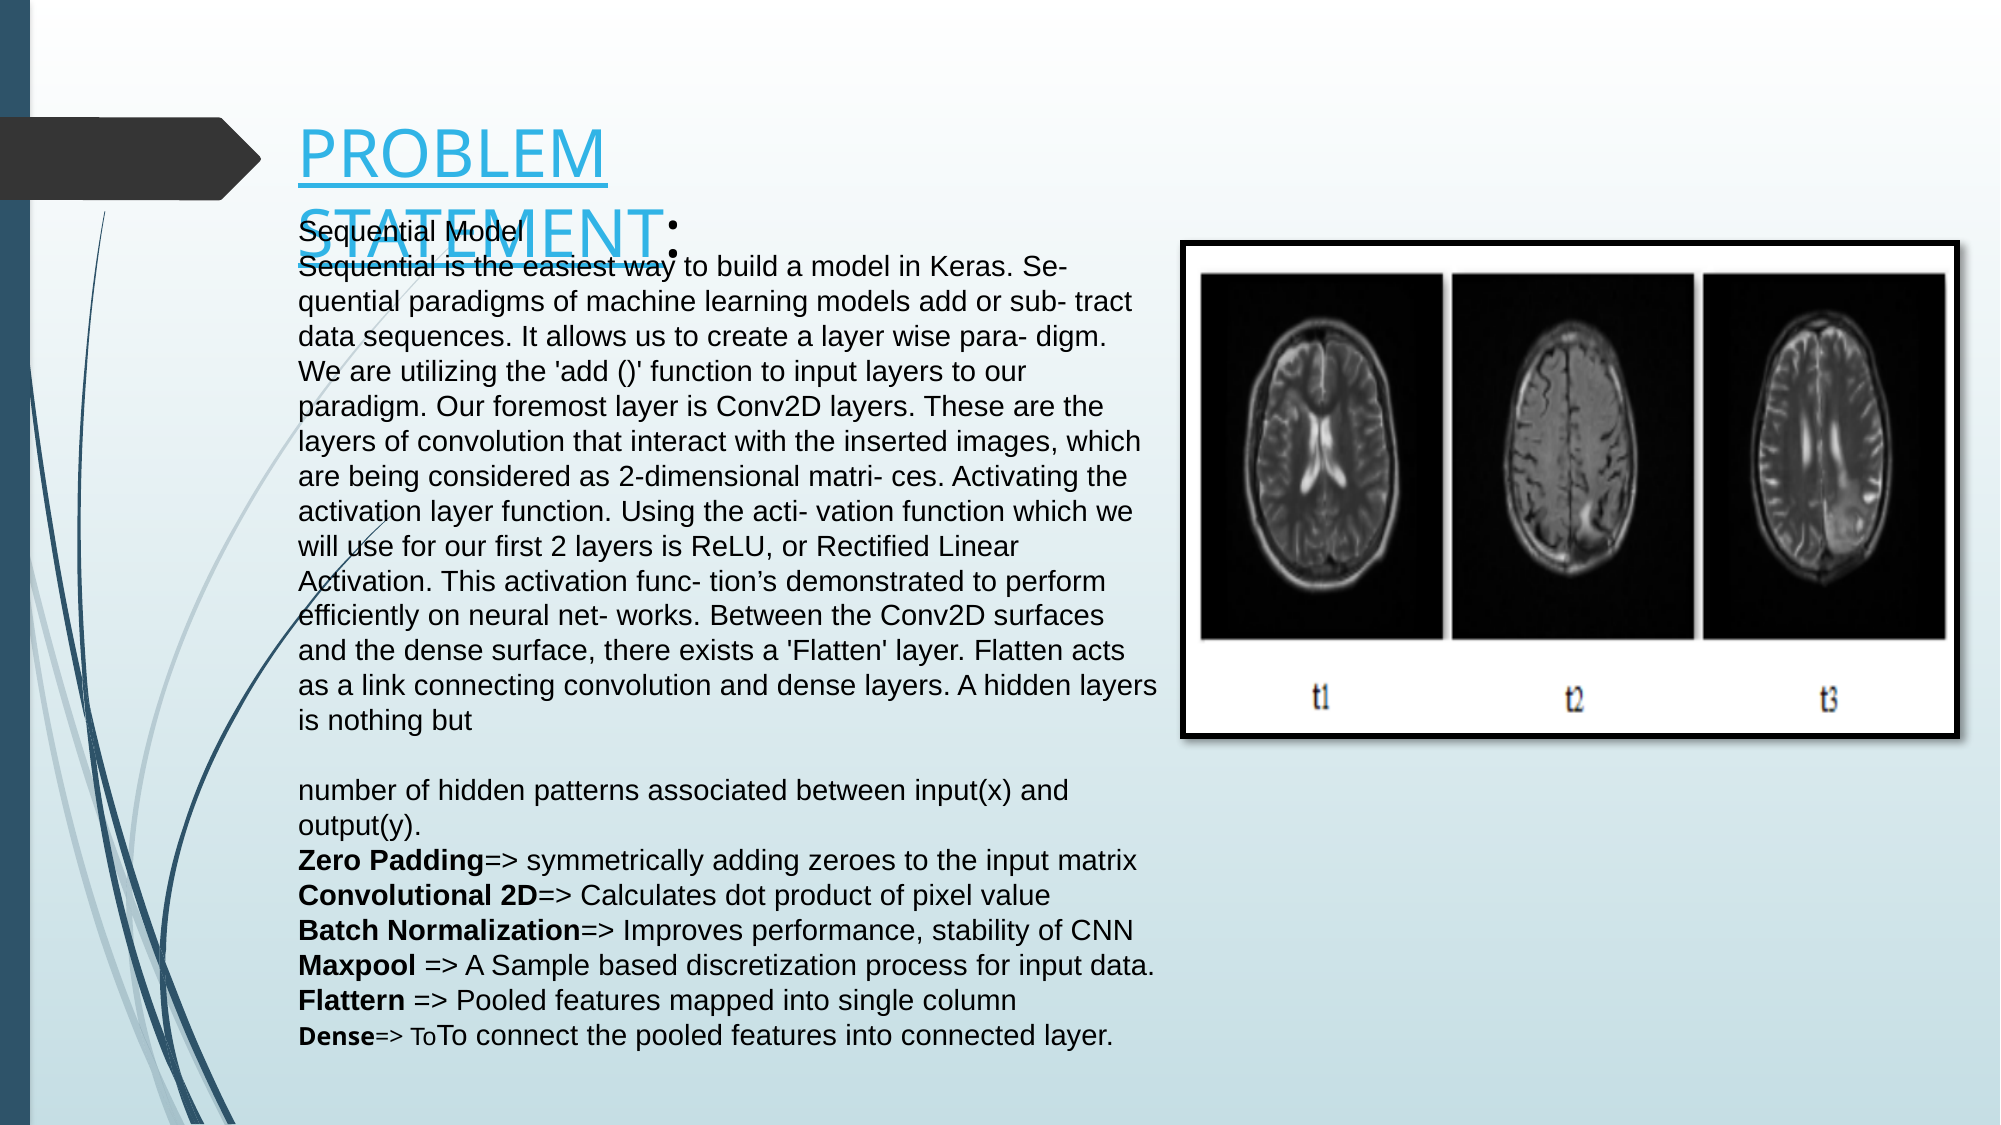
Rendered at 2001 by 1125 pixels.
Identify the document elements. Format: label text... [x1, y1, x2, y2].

text_box PROBLEM STATEMENT: [283, 103, 1008, 204]
text_box Sequential Model Sequential is the easiest way to build a model in Keras. Se- quential paradigms of machine learning models add or sub- tract data sequences. It allows us to create a layer wise para- digm. We are utilizing the 'add ()' function to input layers to our paradigm. Our foremost layer is Conv2D layers. These are the layers of convolution that interact with the inserted images, which are being considered as 2-dimensional matri- ces. Activating the activation layer function. Using the acti- vation function which we will use for our first 2 layers is ReLU, or Rectified Linear Activation. This activation func- tion’s demonstrated to perform efficiently on neural net- works. Between the Conv2D surfaces and the dense surface, there exists a 'Flatten' layer. Flatten acts as a link connecting convolution and dense layers. A hidden layers is nothing but number of hidden patterns associated between input(x) and output(y). Zero Padding=> symmetrically adding zeroes to the input matrix Convolutional 2D=> Calculates dot product of pixel value Batch Normalization=> Improves performance, stability of CNN Maxpool => A Sample based discretization process for input data. Flattern => Pooled features mapped into single column Dense=> ToTo connect the pooled features into connected layer. [283, 204, 1175, 1125]
picture [1185, 246, 1955, 734]
